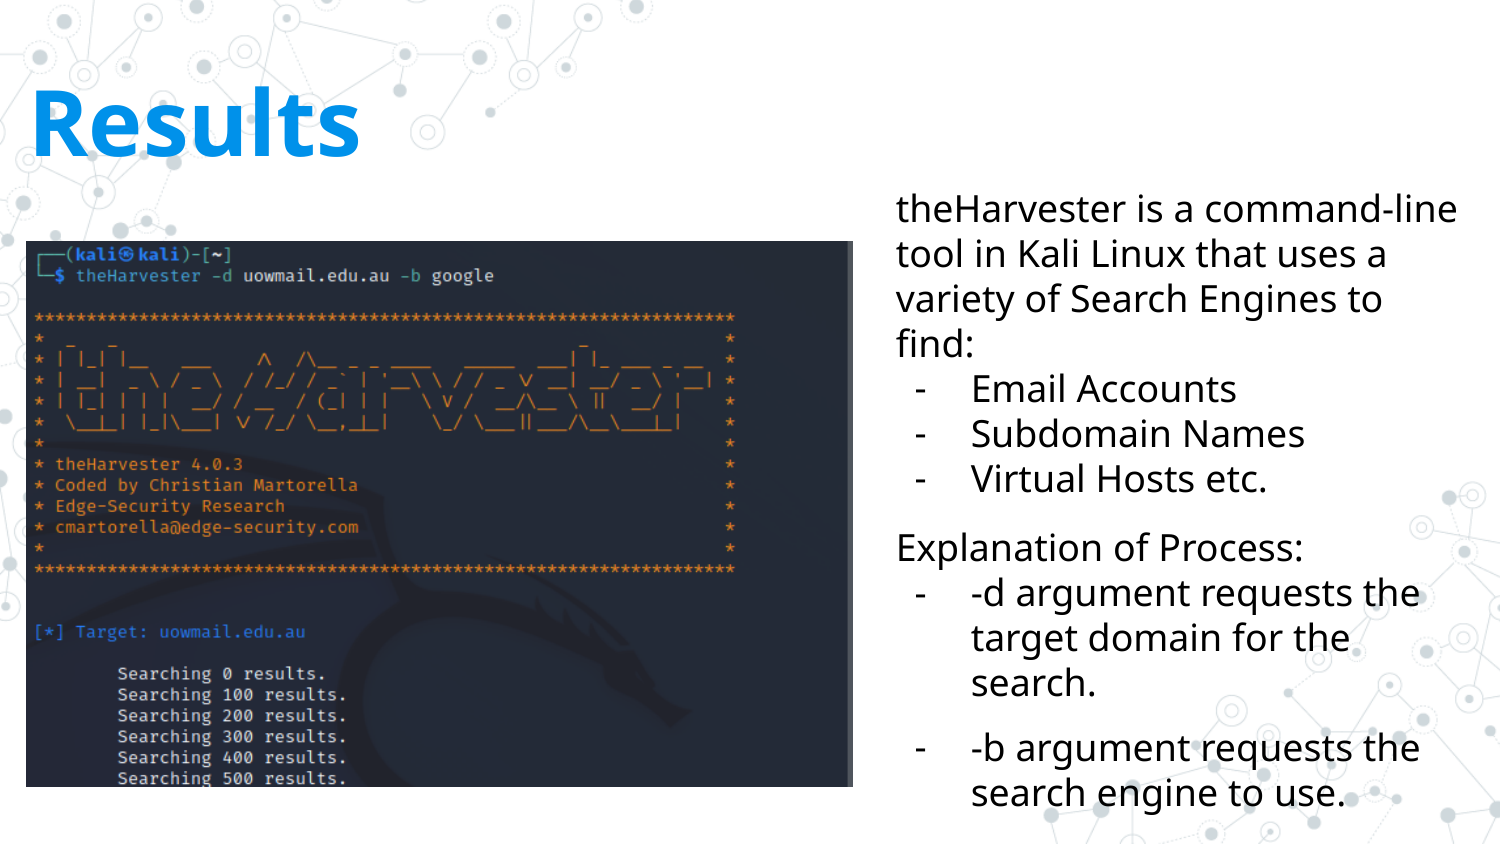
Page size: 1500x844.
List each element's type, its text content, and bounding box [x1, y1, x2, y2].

picture [0, 0, 1500, 844]
text_box theHarvester is a command-line tool in Kali Linux that uses a variety of Search Engines to find: Email Accounts Subdomain Names Virtual Hosts etc. [880, 169, 1485, 515]
title Results [13, 0, 971, 191]
text_box Explanation of Process: -d argument requests the target domain for the search. -b argument requests the search engine to use. [880, 515, 1485, 829]
